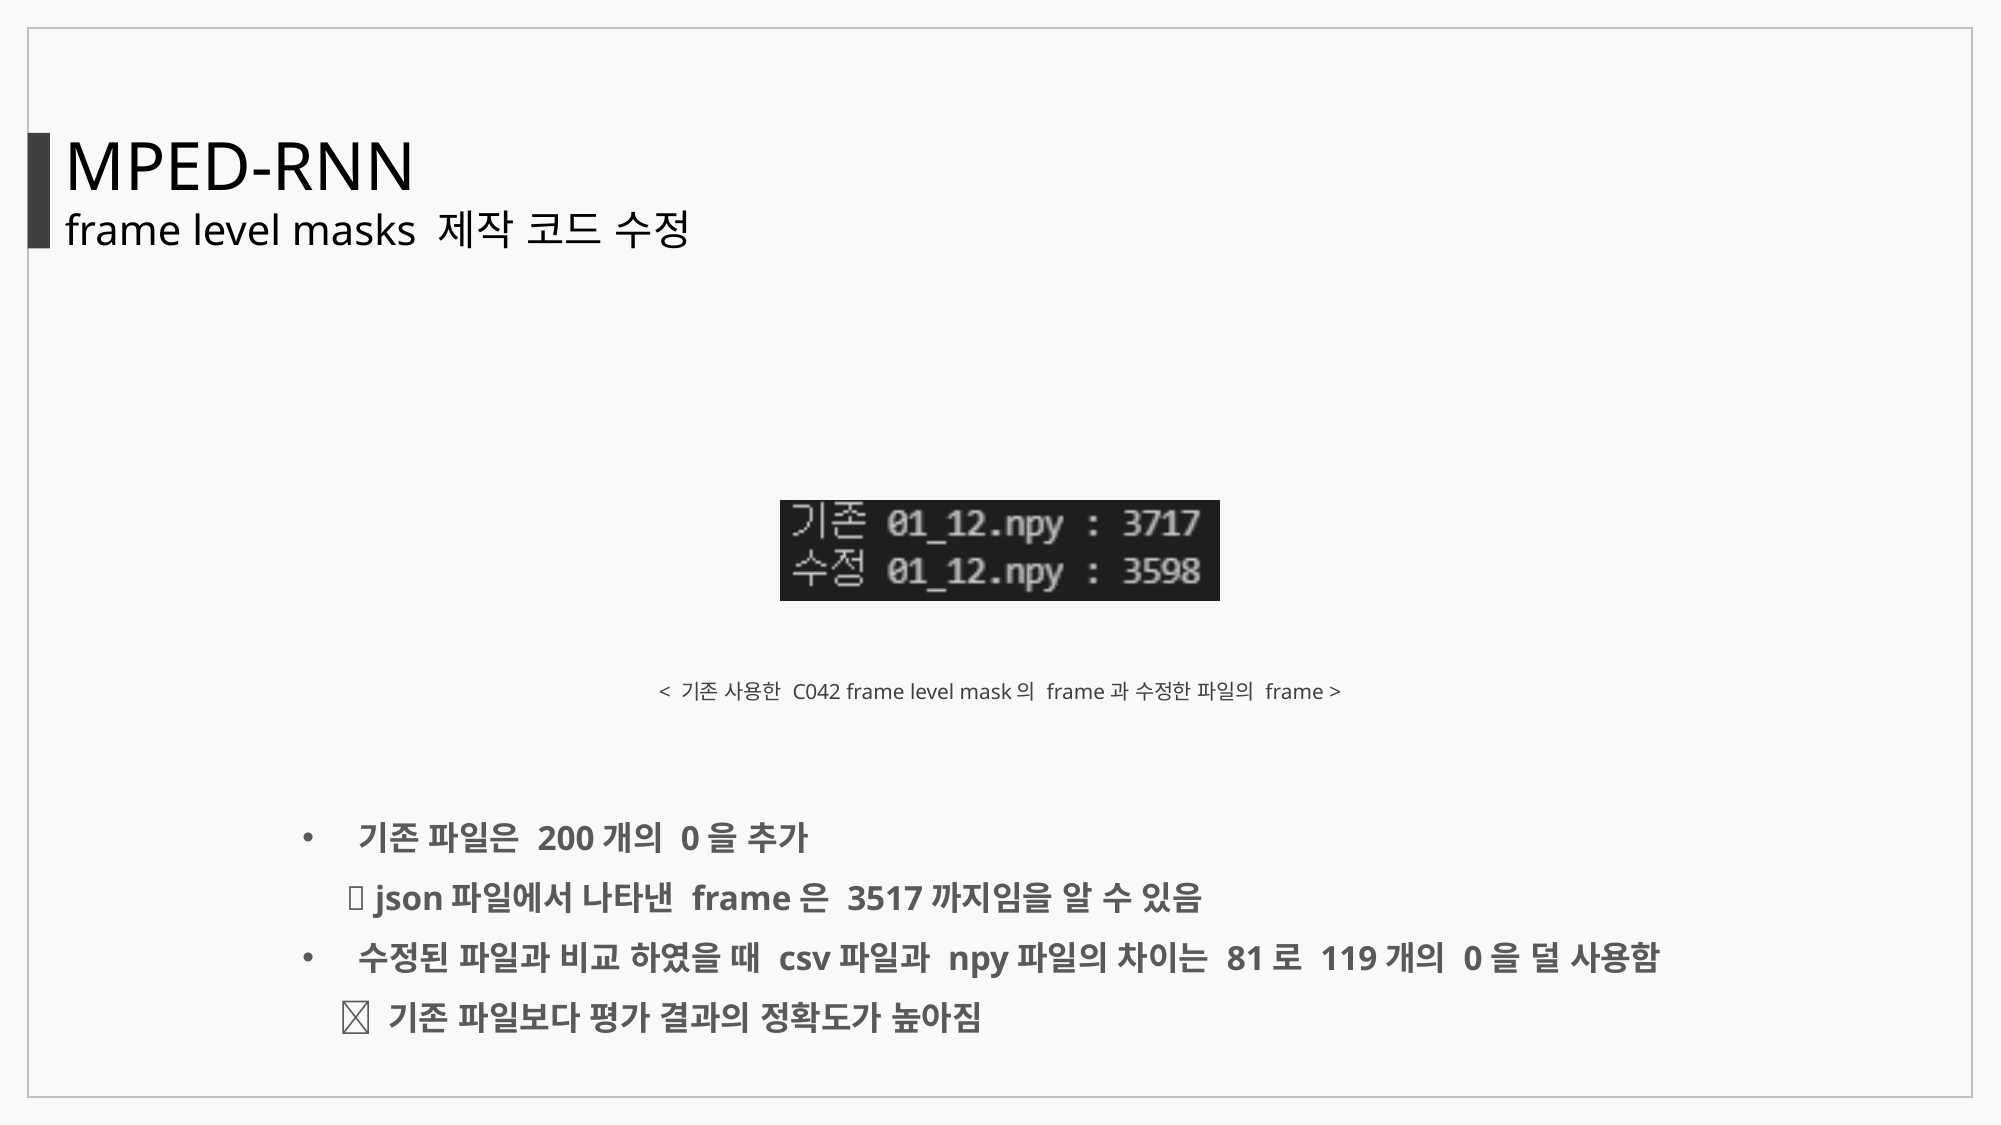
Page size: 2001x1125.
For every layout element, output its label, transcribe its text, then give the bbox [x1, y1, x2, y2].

text_box [27, 132, 50, 249]
text_box MPED-RNN frame level masks 제작 코드 수정 [50, 116, 1045, 262]
picture [780, 500, 1220, 601]
text_box [27, 27, 1973, 1098]
text_box 기존 파일은 200개의 0을 추가  json파일에서 나타낸 frame은 3517까지임을 알 수 있음 수정된 파일과 비교 하였을 때 csv파일과 npy파일의 차이는 81로 119개의 0을 덜 사용함  기존 파일보다 평가 결과의 정확도가 높아짐 [287, 789, 1713, 1045]
text_box < 기존 사용한 C042 frame level mask의 frame과 수정한 파일의 frame > [510, 671, 1490, 712]
